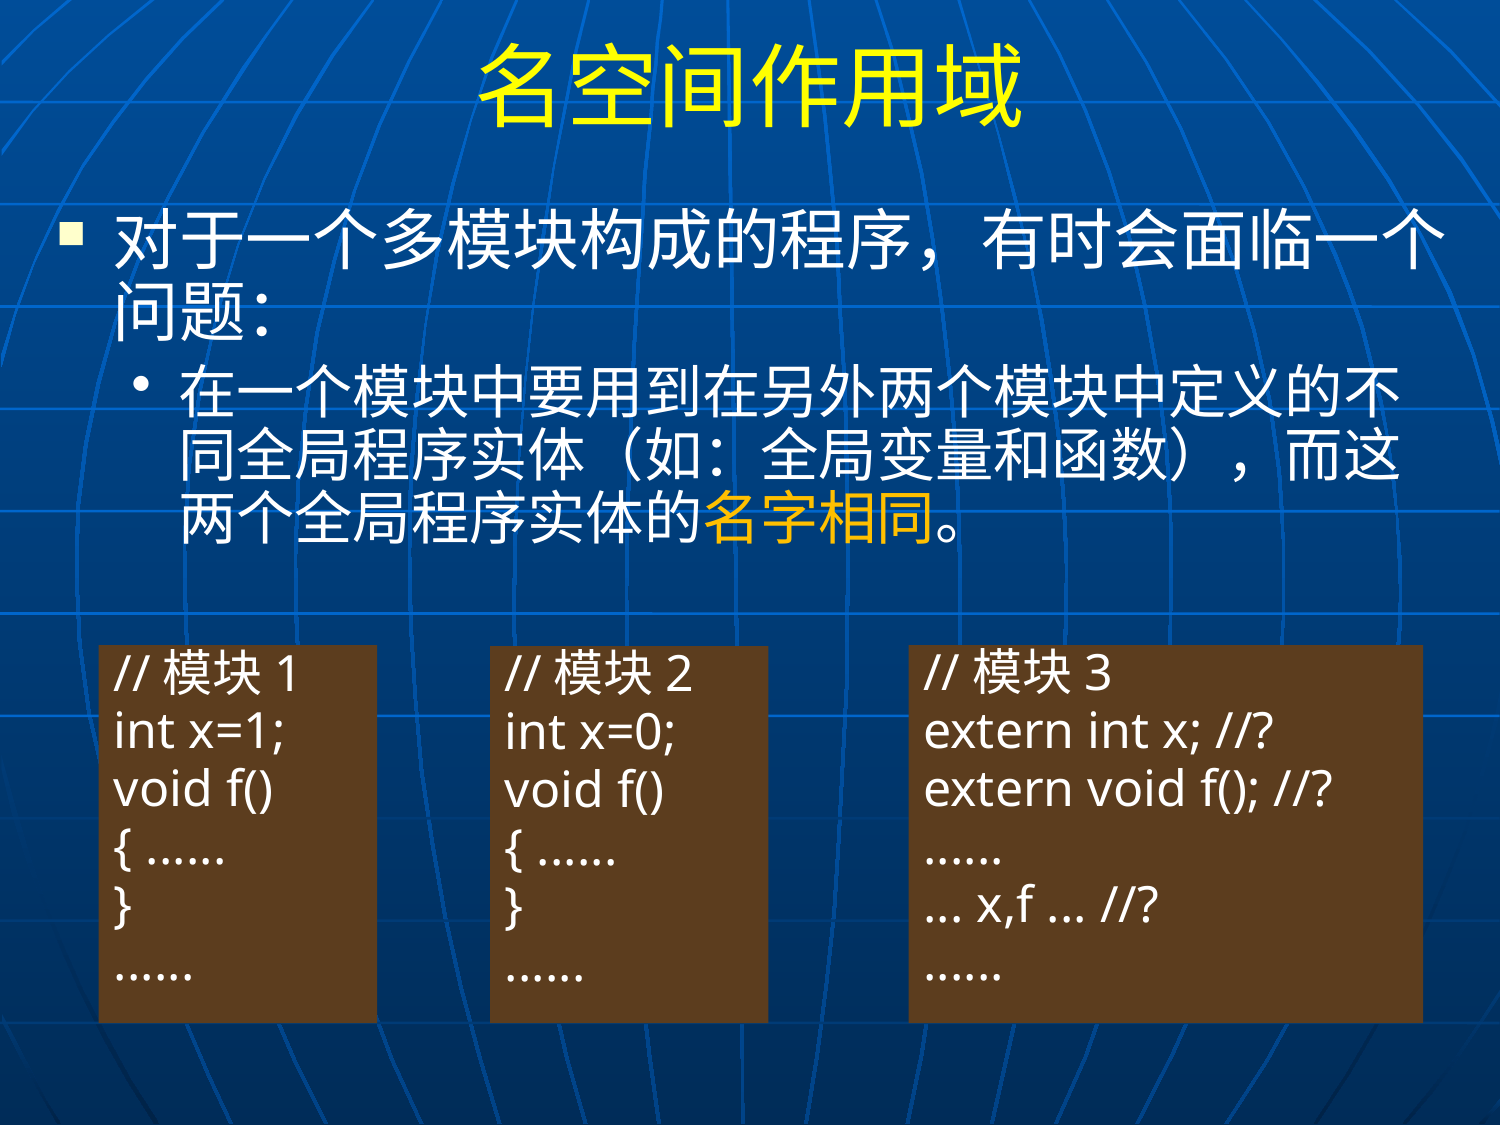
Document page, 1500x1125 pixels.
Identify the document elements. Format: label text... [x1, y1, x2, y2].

text_box //模块2 int x=0; void f() { ...... } ...... [490, 646, 769, 1024]
title 名空间作用域 [112, 31, 1388, 138]
text_box //模块3 extern int x; //? extern void f(); //? ...... ... x,f ... //? ...... [908, 645, 1424, 1024]
list 对于一个多模块构成的程序，有时会面临一个问题： 在一个模块中要用到在另外两个模块中定义的不同全局程序实体（如：全局变量和函数），而这两个全局程序实体的名字相同。 [41, 200, 1471, 1083]
text_box //模块1 int x=1; void f() { ...... } ...... [98, 645, 378, 1024]
